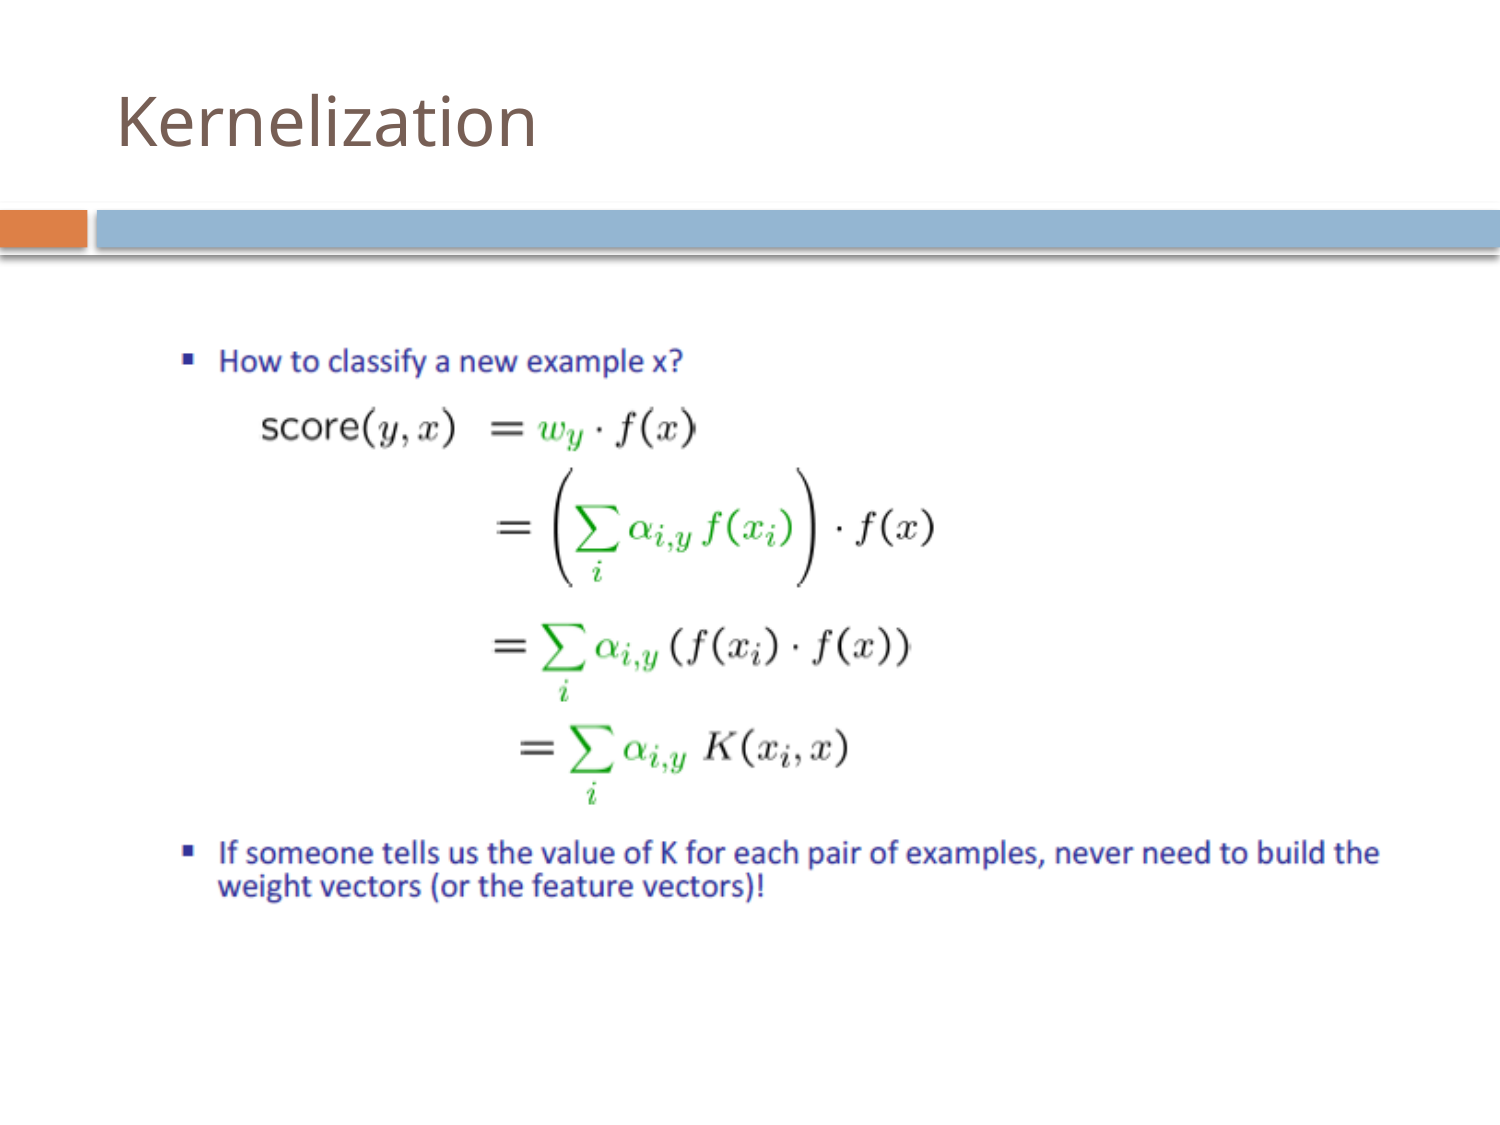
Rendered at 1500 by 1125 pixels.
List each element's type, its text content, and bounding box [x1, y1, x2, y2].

picture [145, 316, 1393, 933]
title Kernelization [100, 37, 1438, 200]
